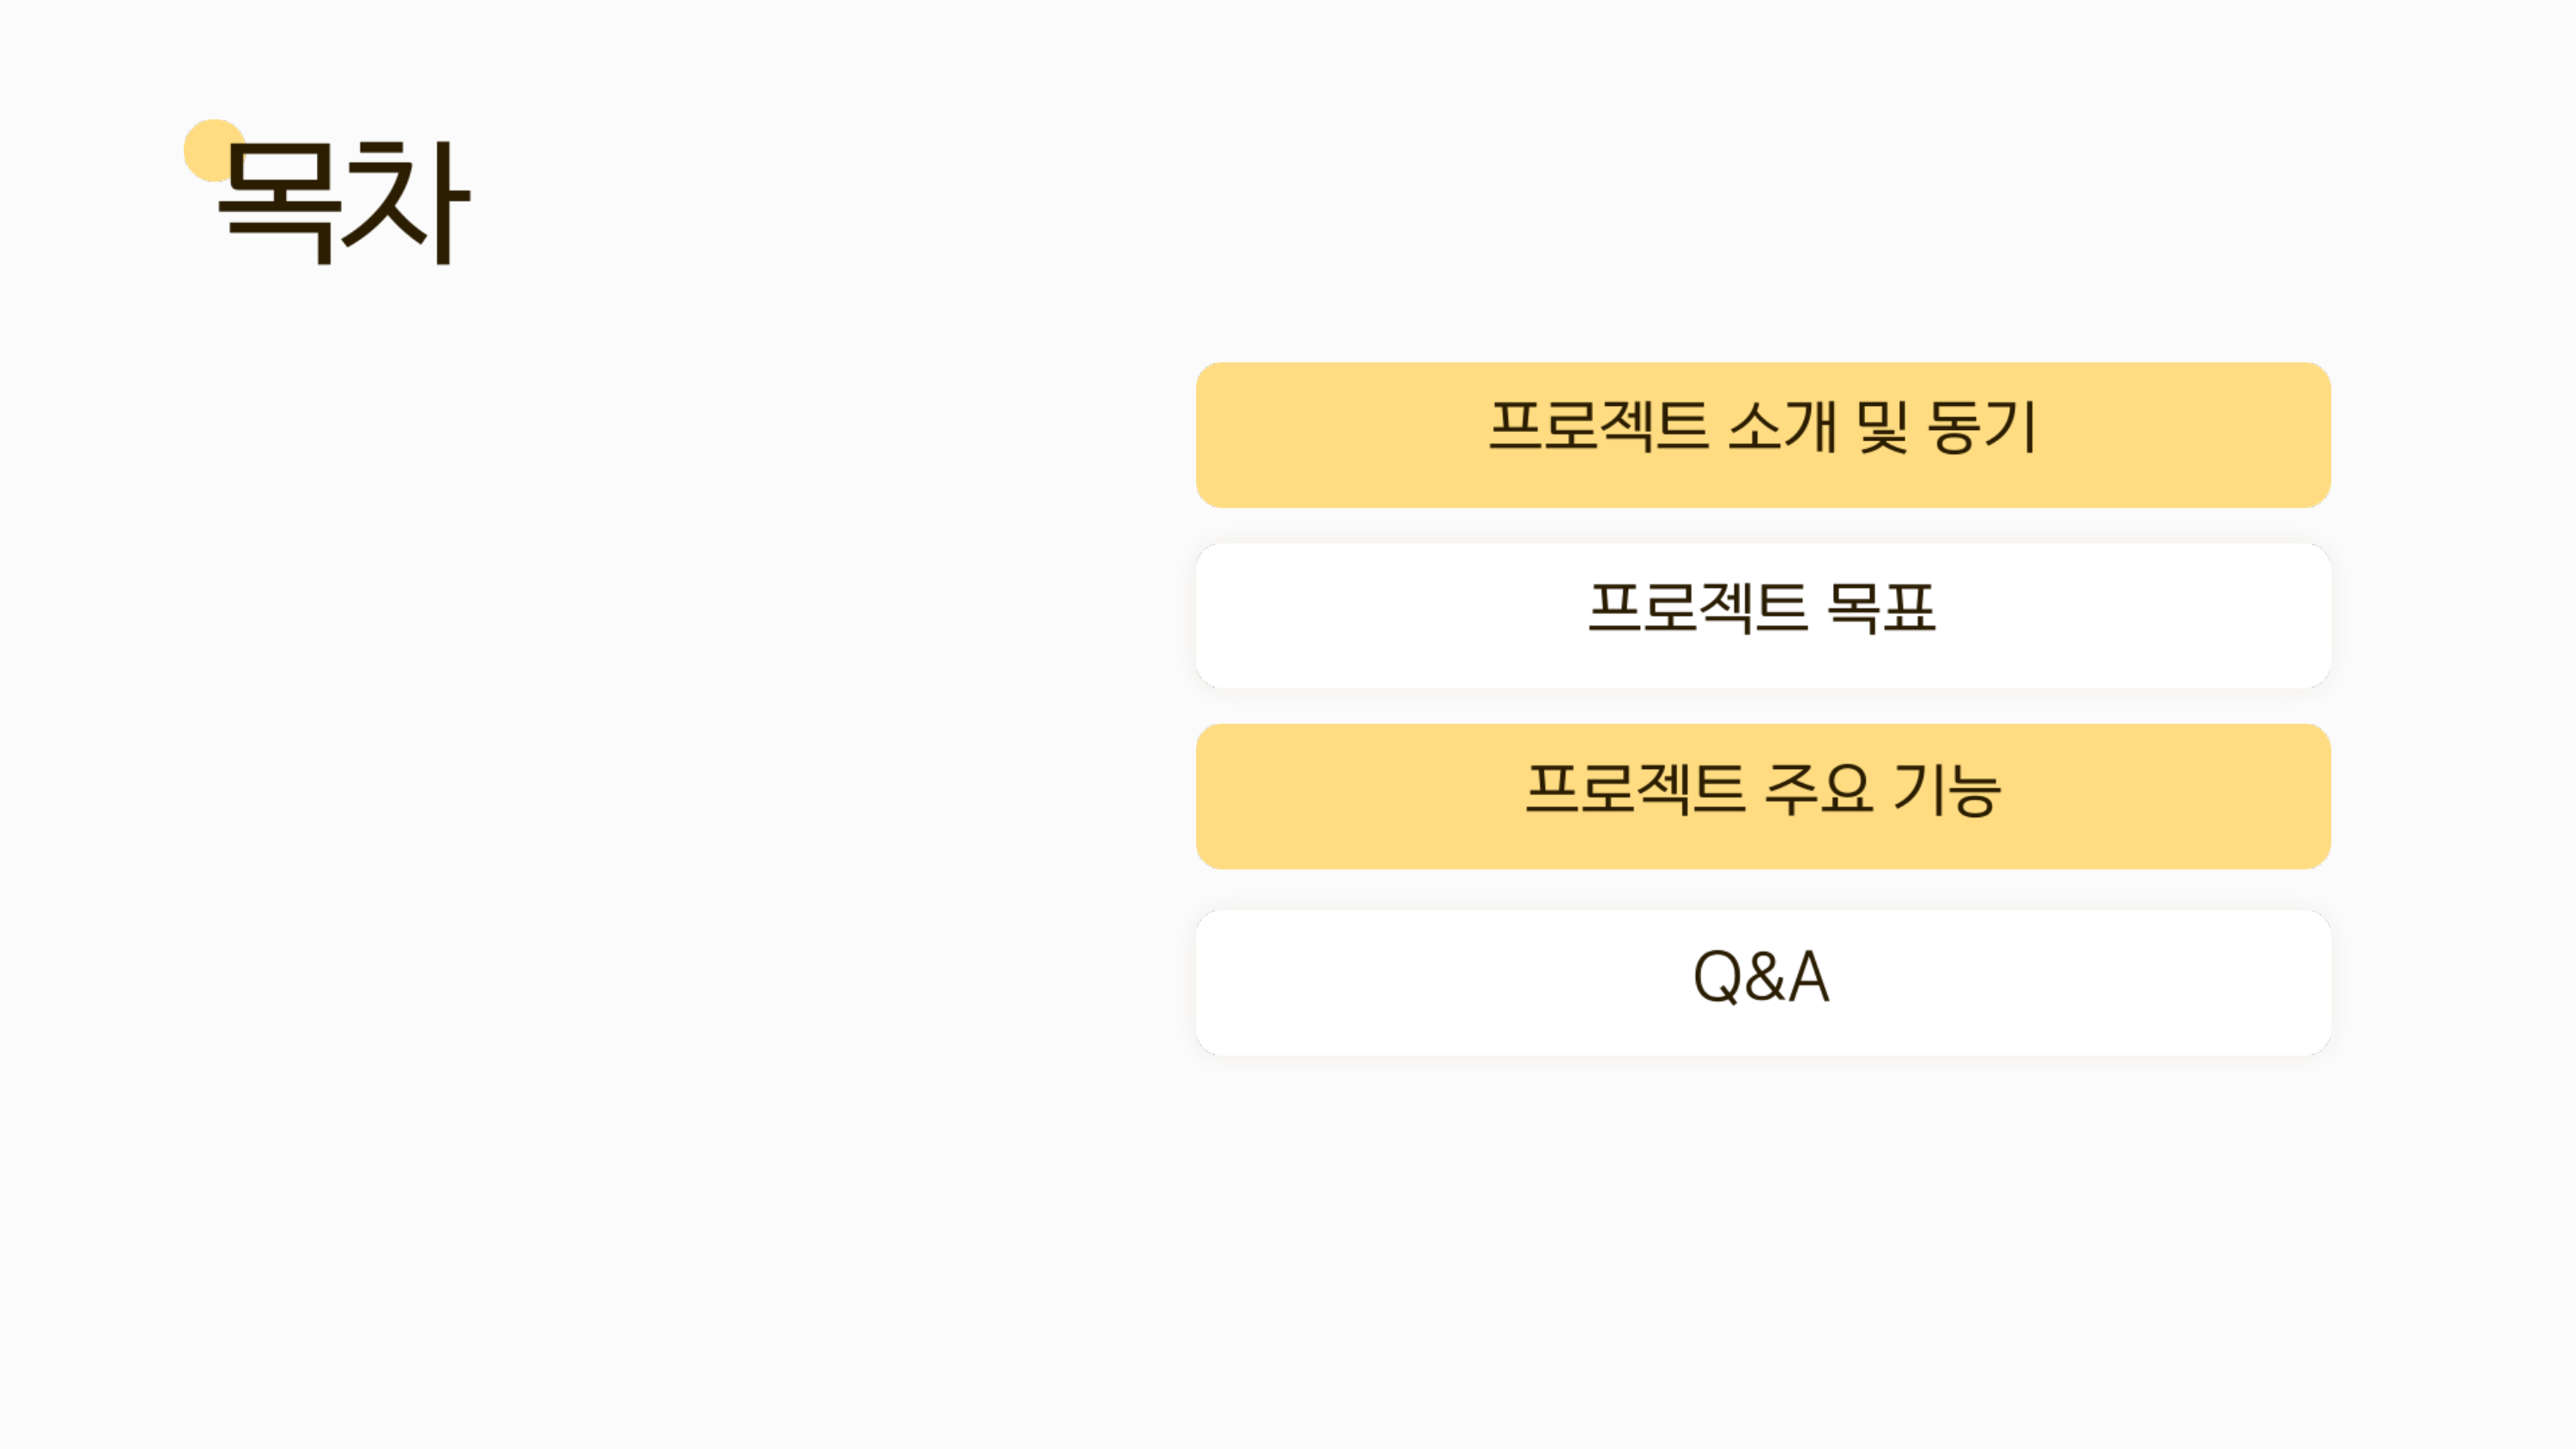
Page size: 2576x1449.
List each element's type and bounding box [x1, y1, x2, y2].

picture [169, 64, 607, 409]
picture [627, 362, 2576, 1129]
